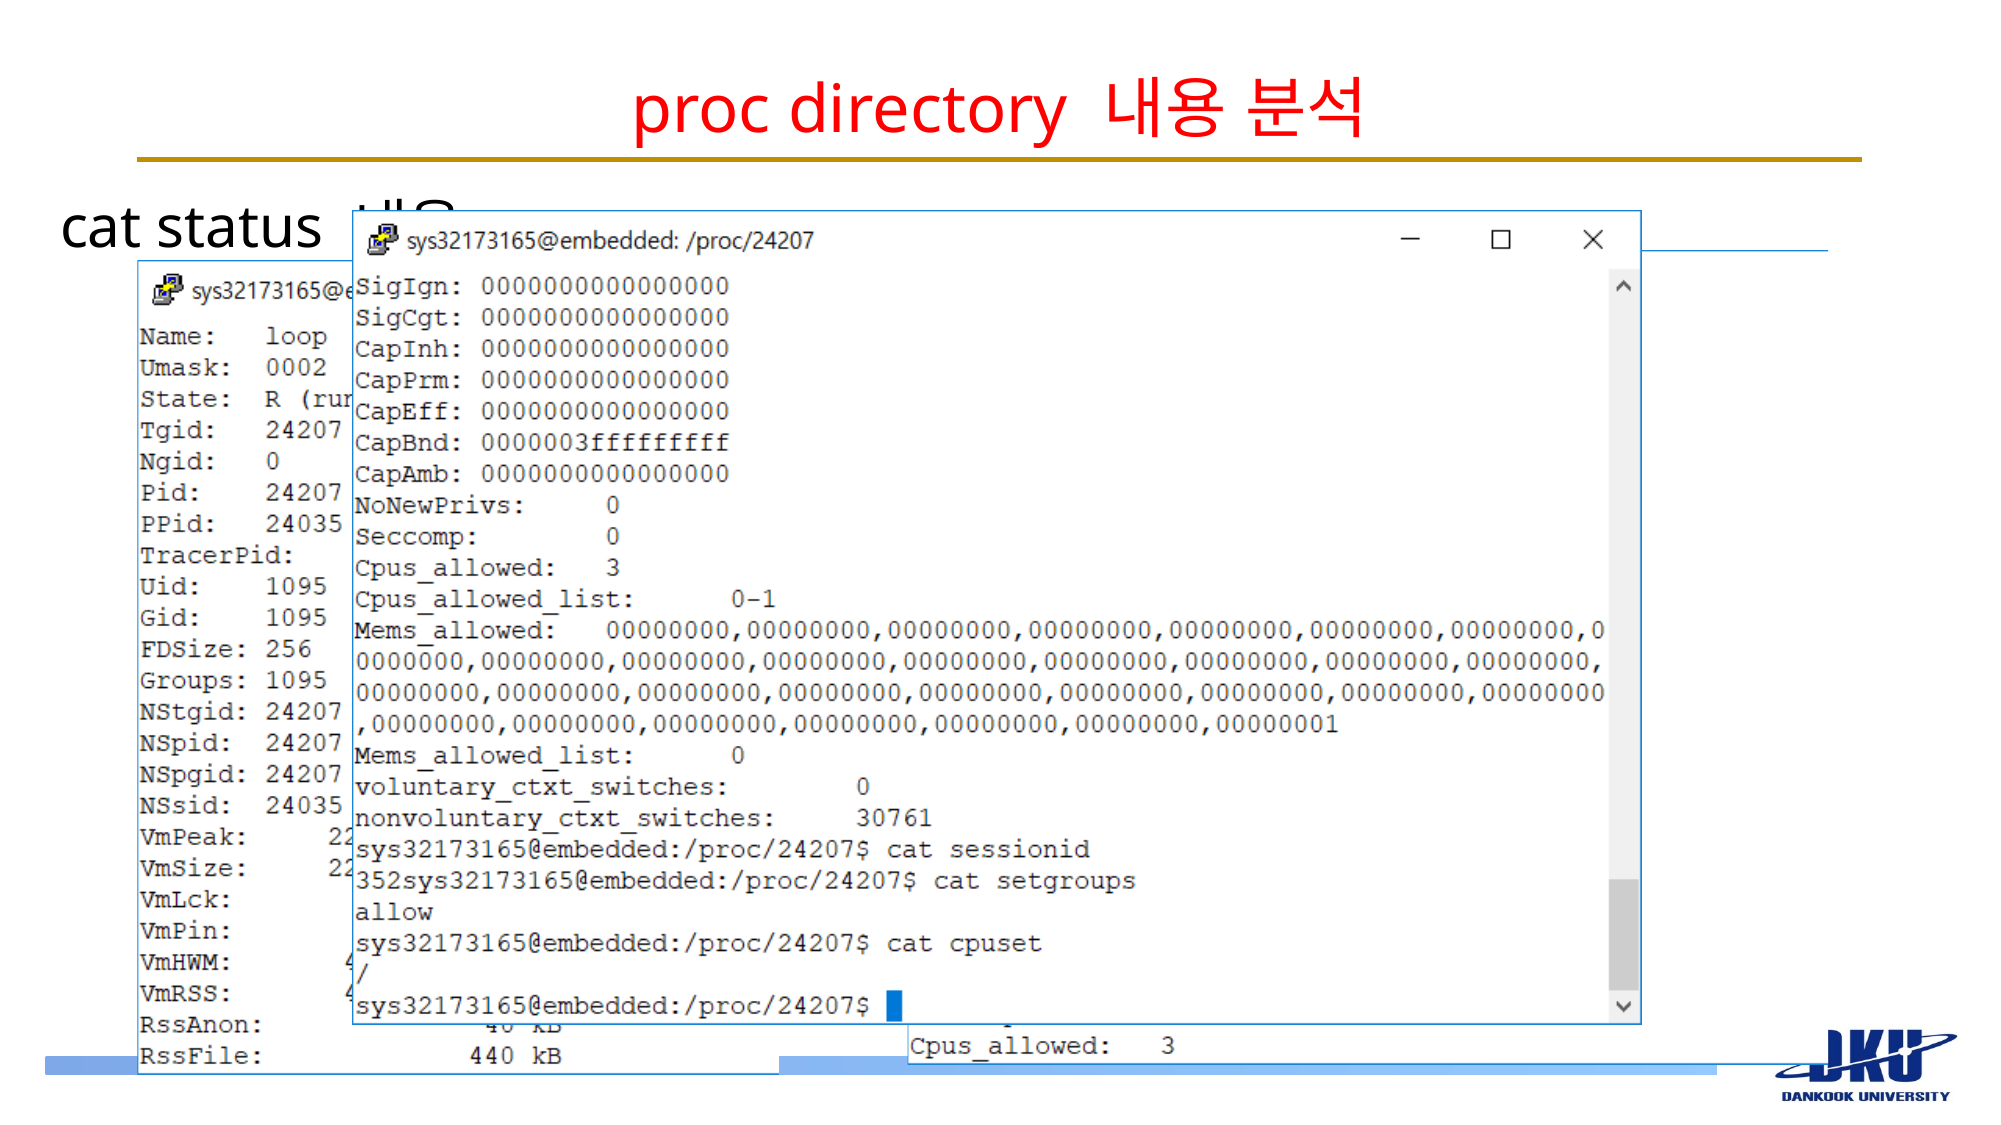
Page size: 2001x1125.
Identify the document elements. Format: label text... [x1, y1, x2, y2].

text_box [45, 1056, 137, 1075]
list cat status 내용 [45, 179, 1770, 993]
text_box [779, 1056, 1718, 1075]
table_header proc directory 내용 분석 [137, 48, 1862, 157]
picture [137, 210, 1970, 1108]
